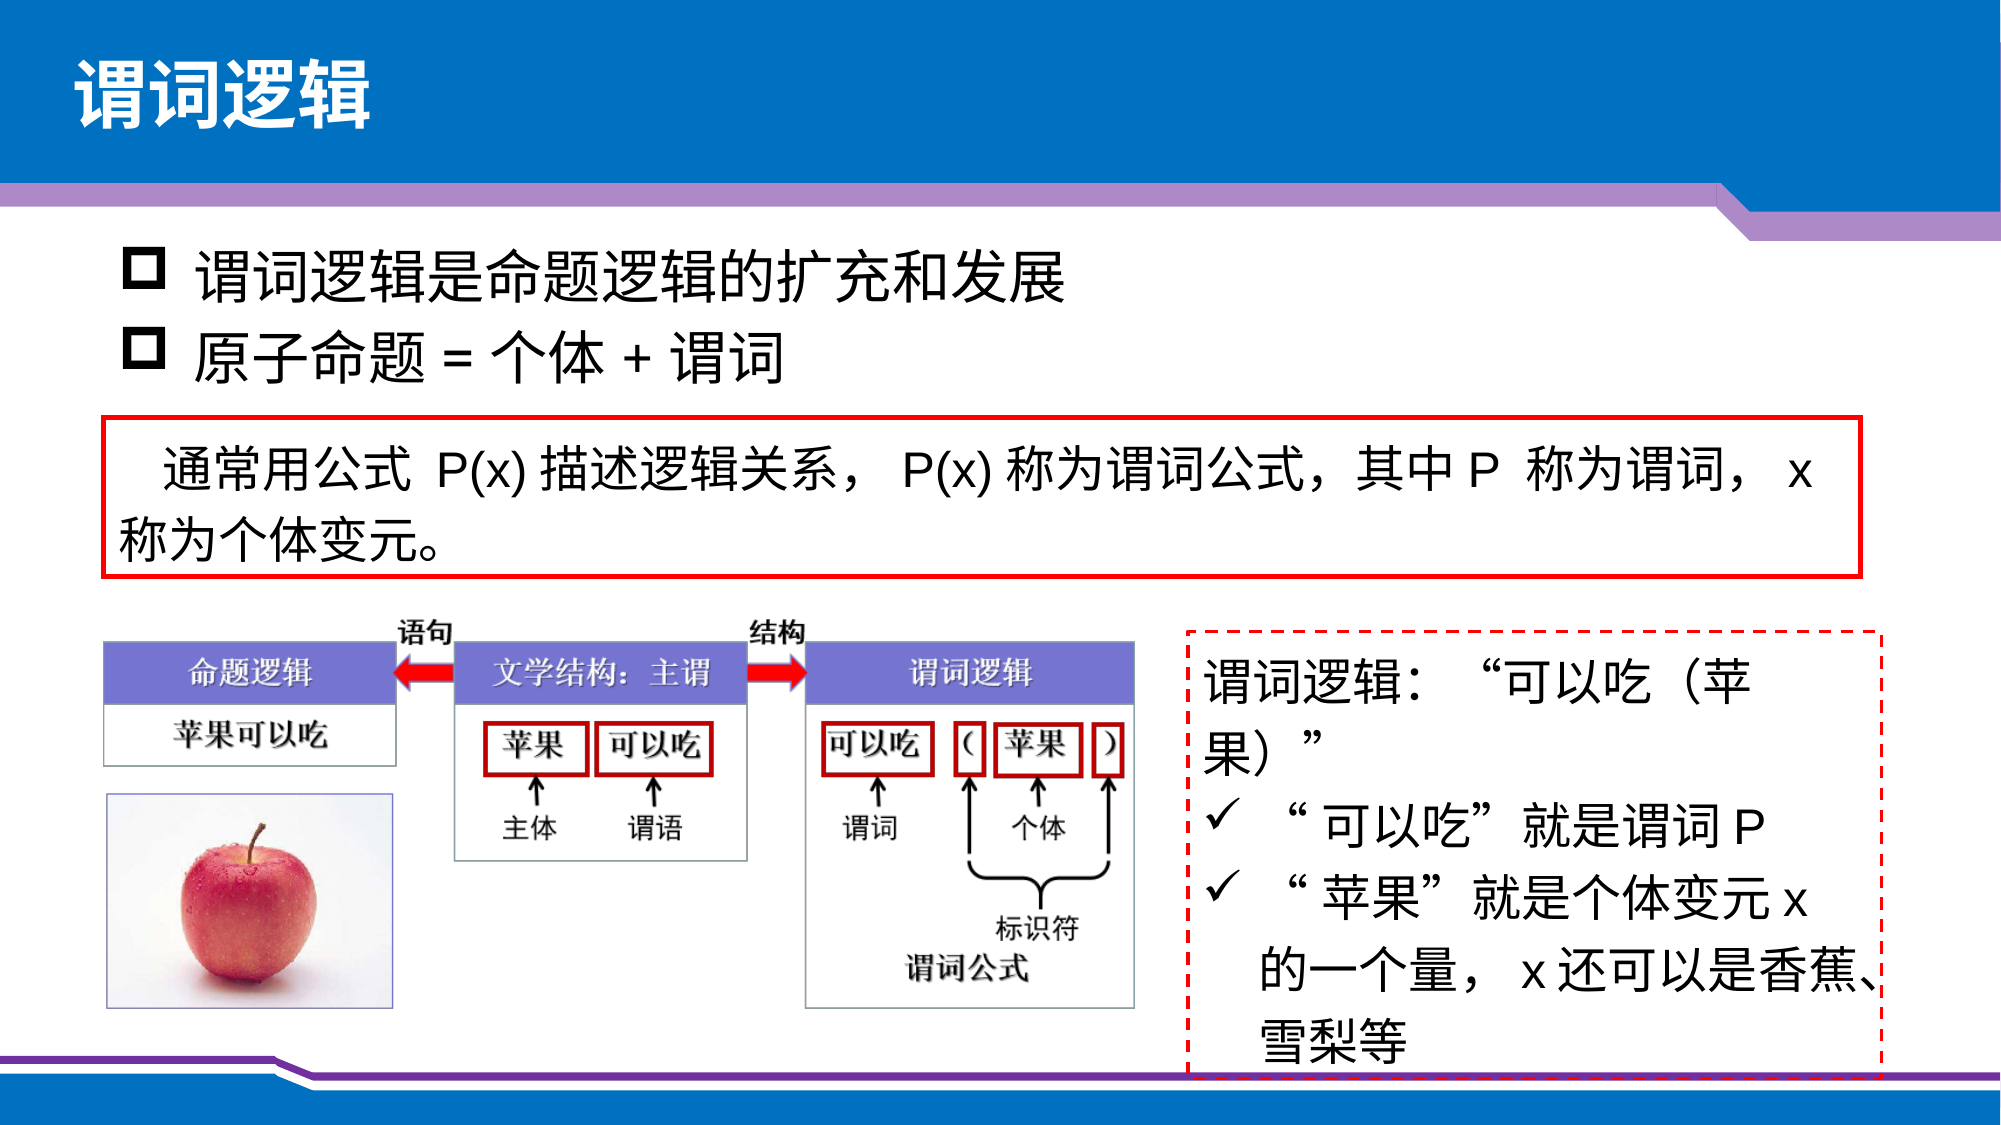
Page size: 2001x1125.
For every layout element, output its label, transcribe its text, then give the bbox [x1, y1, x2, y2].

text_box 通常用公式 P(x)描述逻辑关系，P(x)称为谓词公式，其中P 称为谓词，x 称为个体变元。 [103, 417, 1861, 577]
picture [103, 610, 1135, 1010]
text_box 谓词逻辑 [57, 40, 1309, 145]
text_box 谓词逻辑是命题逻辑的扩充和发展 原子命题=个体+谓词 [103, 222, 1867, 399]
text_box 谓词逻辑：“可以吃（苹果）” “可以吃”就是谓词P “苹果”就是个体变元x的一个量，x还可以是香蕉、雪梨等 [1188, 631, 1882, 1079]
